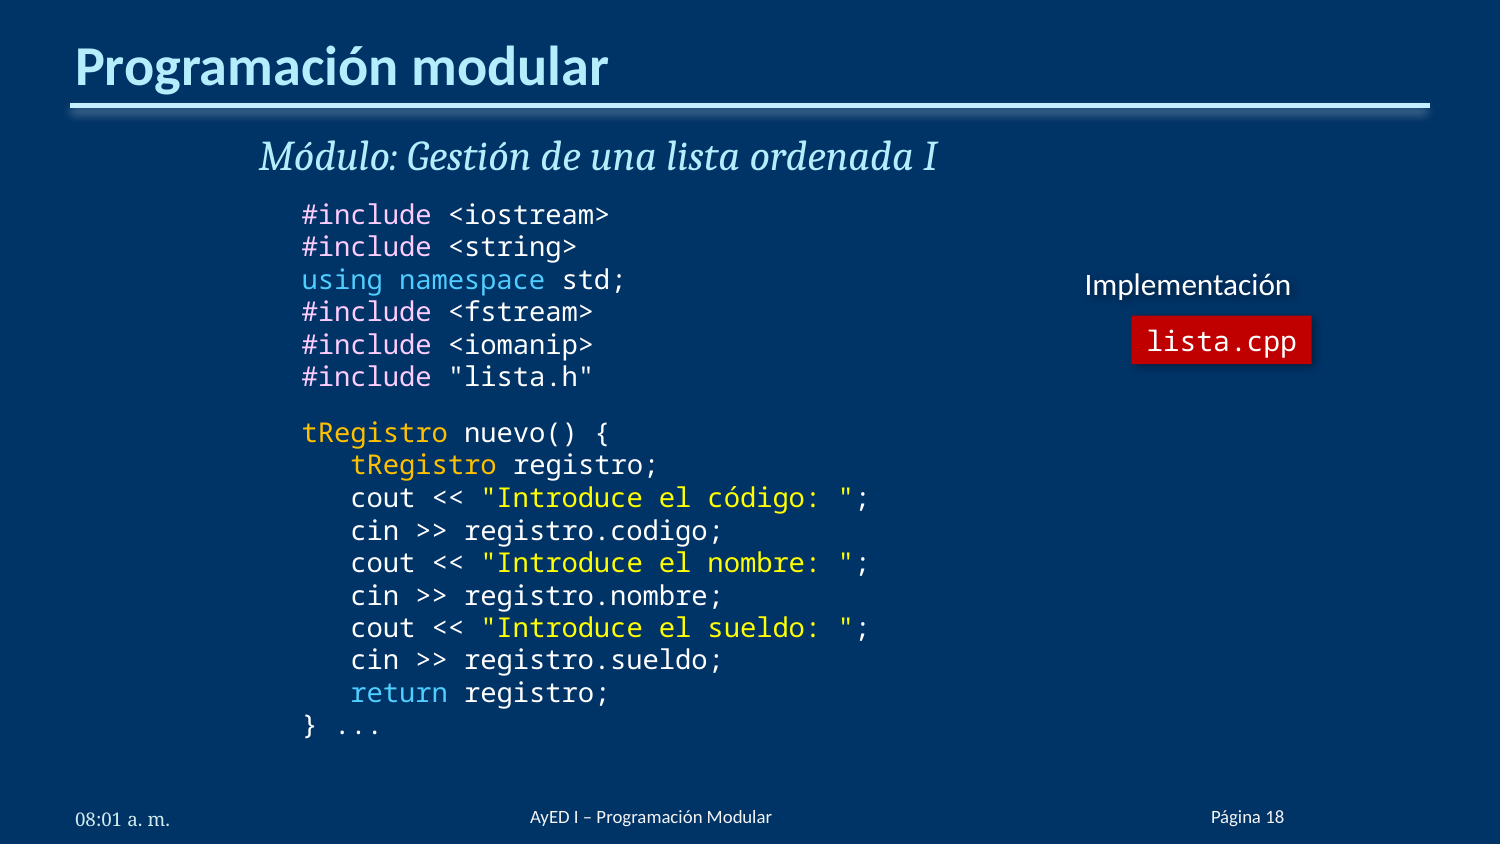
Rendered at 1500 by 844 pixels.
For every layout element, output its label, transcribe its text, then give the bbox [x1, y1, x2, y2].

slide_number Página 18 [1136, 782, 1285, 827]
text_box Implementación [1056, 255, 1309, 311]
footer AyED I – Programación Modular [529, 782, 1046, 827]
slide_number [75, 788, 425, 833]
list Módulo: Gestión de una lista ordenada I #include <iostream> #include <string> using namespace std; #include <fstream> #include <iomanip> #include "lista.h" tRegistro nuevo() { tRegistro registro; cout << "Introduce el código: "; cin >> registro.codigo; cout << "Introduce el nombre: "; cin >> registro.nombre; cout << "Introduce el sueldo: "; cin >> registro.sueldo; return registro; } ... [243, 120, 1273, 750]
text_box lista.cpp [1129, 318, 1314, 366]
title Programación modular [75, 35, 1425, 97]
